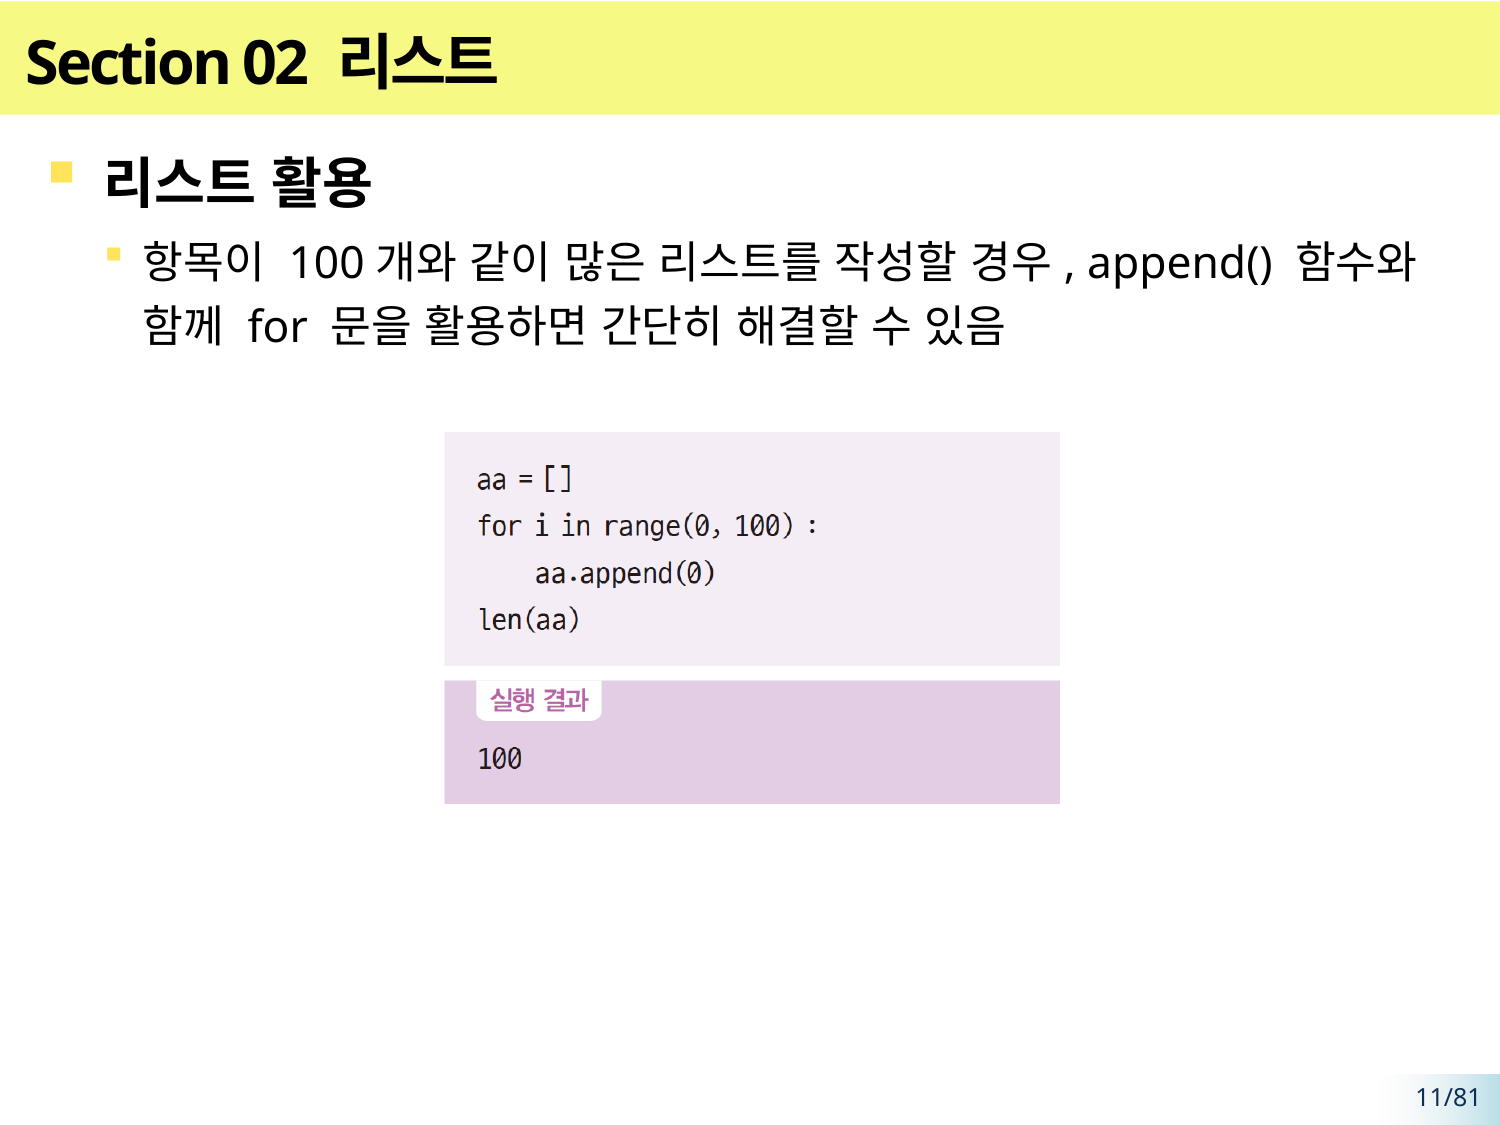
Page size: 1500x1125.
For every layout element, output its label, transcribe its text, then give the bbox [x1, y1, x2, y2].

title Section 02 리스트 [10, 21, 1288, 99]
picture [439, 427, 1060, 804]
list 리스트 활용 항목이 100개와 같이 많은 리스트를 작성할 경우, append() 함수와 함께 for 문을 활용하면 간단히 해결할 수 있음 [10, 126, 1481, 1057]
